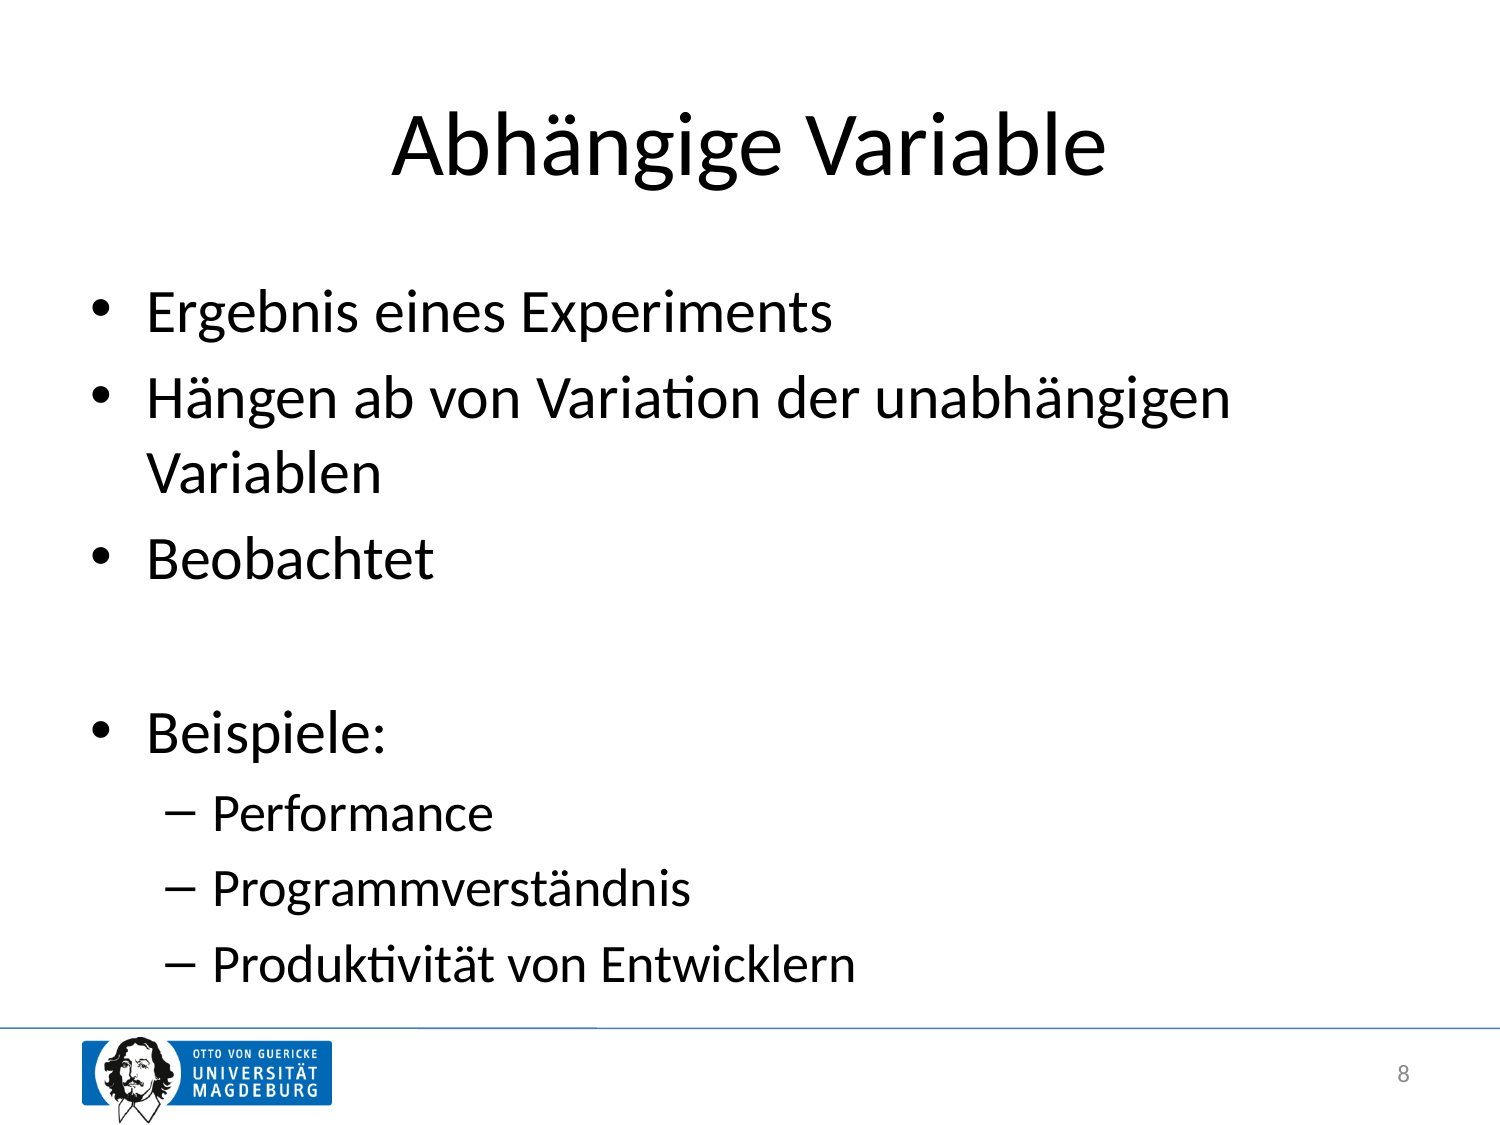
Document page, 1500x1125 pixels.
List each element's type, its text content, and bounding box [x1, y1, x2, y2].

picture [82, 1037, 340, 1125]
slide_number 8 [1289, 1042, 1425, 1103]
title Abhängige Variable [75, 45, 1425, 233]
list Ergebnis eines Experiments Hängen ab von Variation der unabhängigen Variablen Beobachtet Beispiele: Performance Programmverständnis Produktivität von Entwicklern [75, 262, 1425, 1005]
